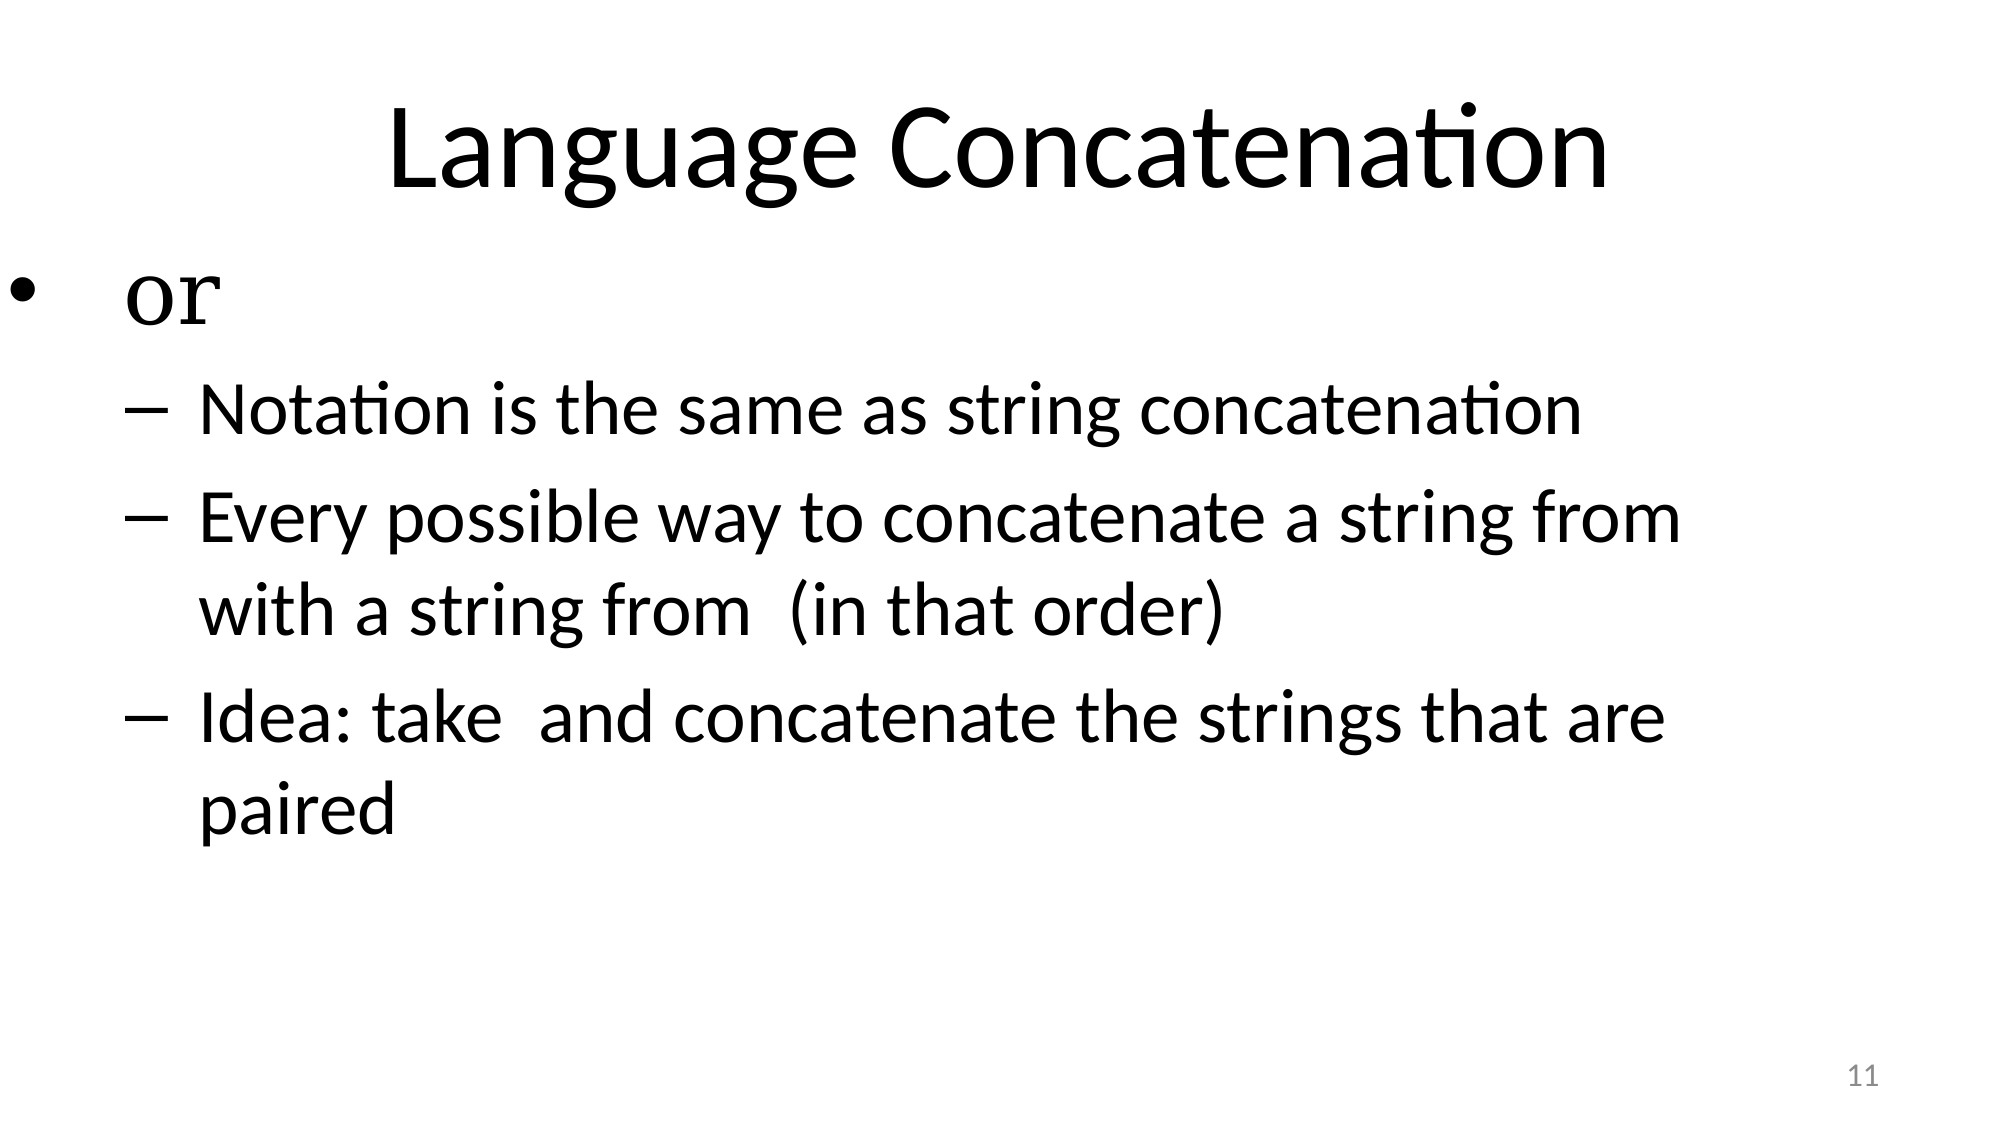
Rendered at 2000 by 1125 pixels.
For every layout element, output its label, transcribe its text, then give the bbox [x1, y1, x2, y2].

slide_number 11 [1432, 1042, 1900, 1103]
title Language Concatenation [99, 45, 1900, 233]
